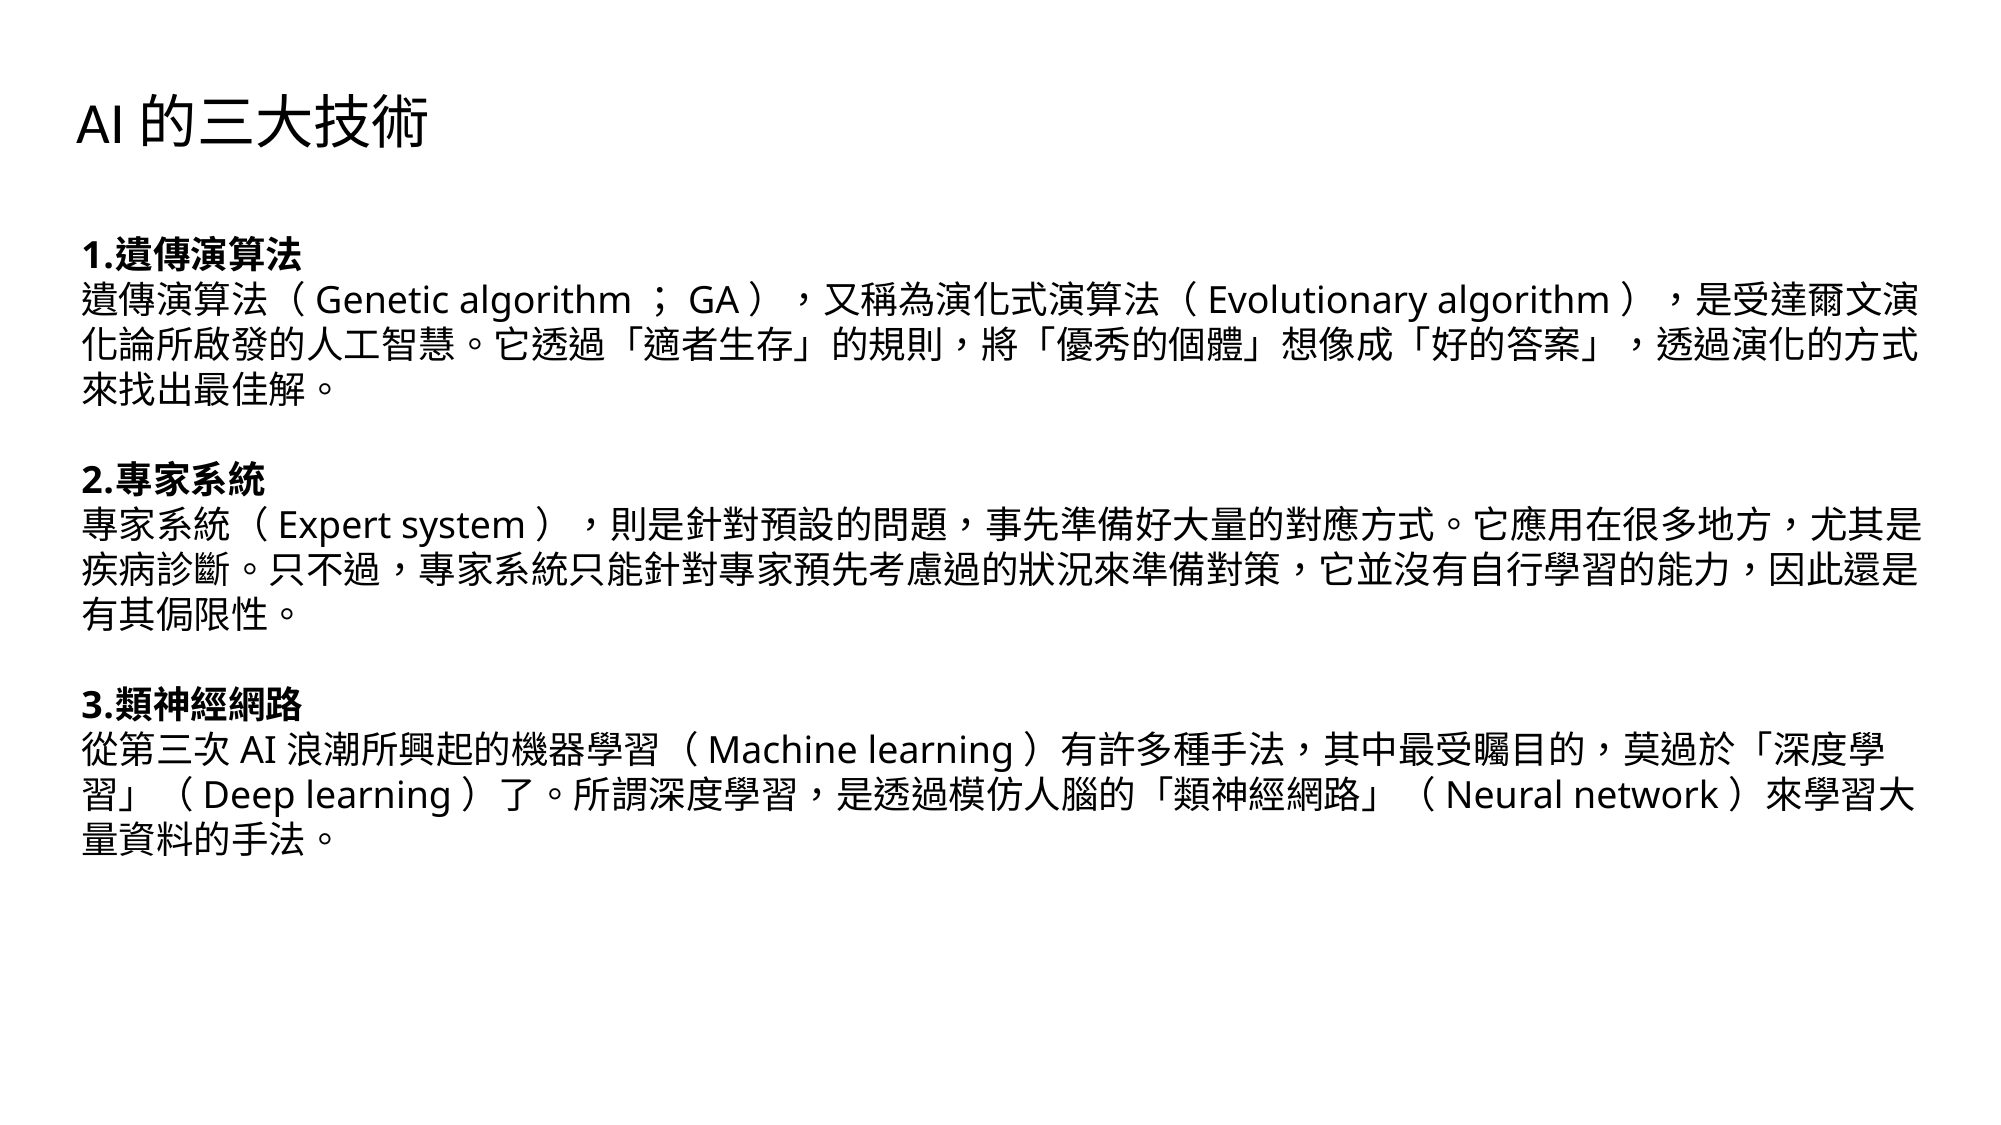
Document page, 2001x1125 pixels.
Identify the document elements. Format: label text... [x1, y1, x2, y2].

text_box AI的三大技術 [61, 77, 445, 162]
text_box 遺傳演算法 遺傳演算法（Genetic algorithm；GA），又稱為演化式演算法（Evolutionary algorithm），是受達爾文演化論所啟發的人工智慧。它透過「適者生存」的規則，將「優秀的個體」想像成「好的答案」，透過演化的方式來找出最佳解。 專家系統 專家系統（Expert system），則是針對預設的問題，事先準備好大量的對應方式。它應用在很多地方，尤其是疾病診斷。只不過，專家系統只能針對專家預先考慮過的狀況來準備對策，它並沒有自行學習的能力，因此還是有其侷限性。 類神經網路 從第三次AI浪潮所興起的機器學習（Machine learning）有許多種手法，其中最受矚目的，莫過於「深度學習」（Deep learning）了。所謂深度學習，是透過模仿人腦的「類神經網路」（Neural network）來學習大量資料的手法。 [66, 223, 1943, 869]
